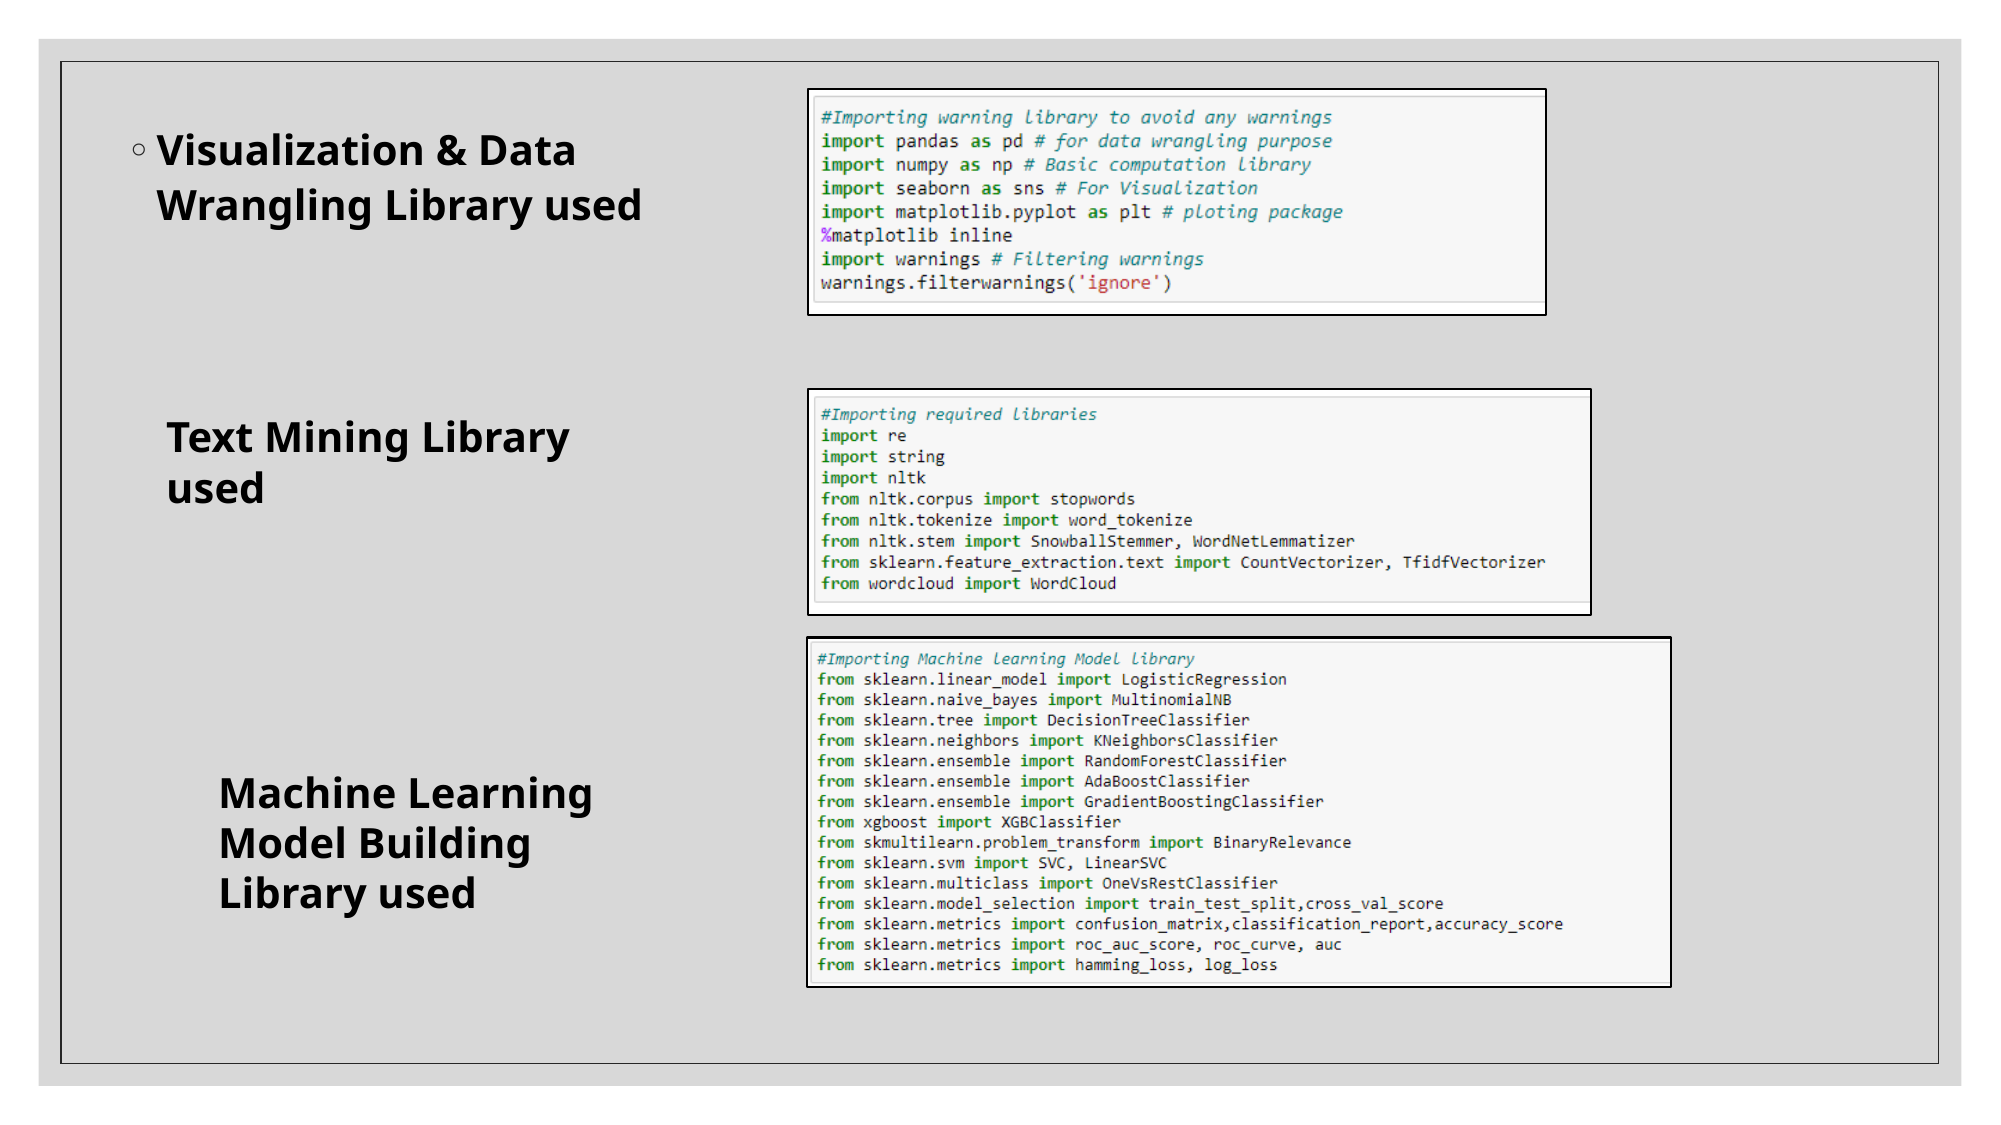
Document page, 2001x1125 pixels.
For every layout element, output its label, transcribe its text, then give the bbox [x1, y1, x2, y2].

picture [808, 89, 1546, 314]
text_box Text Mining Library used [151, 403, 625, 519]
picture [807, 638, 1670, 987]
text_box Machine Learning Model Building Library used [203, 759, 677, 925]
list Visualization & Data Wrangling Library used [111, 111, 748, 765]
picture [808, 389, 1591, 614]
